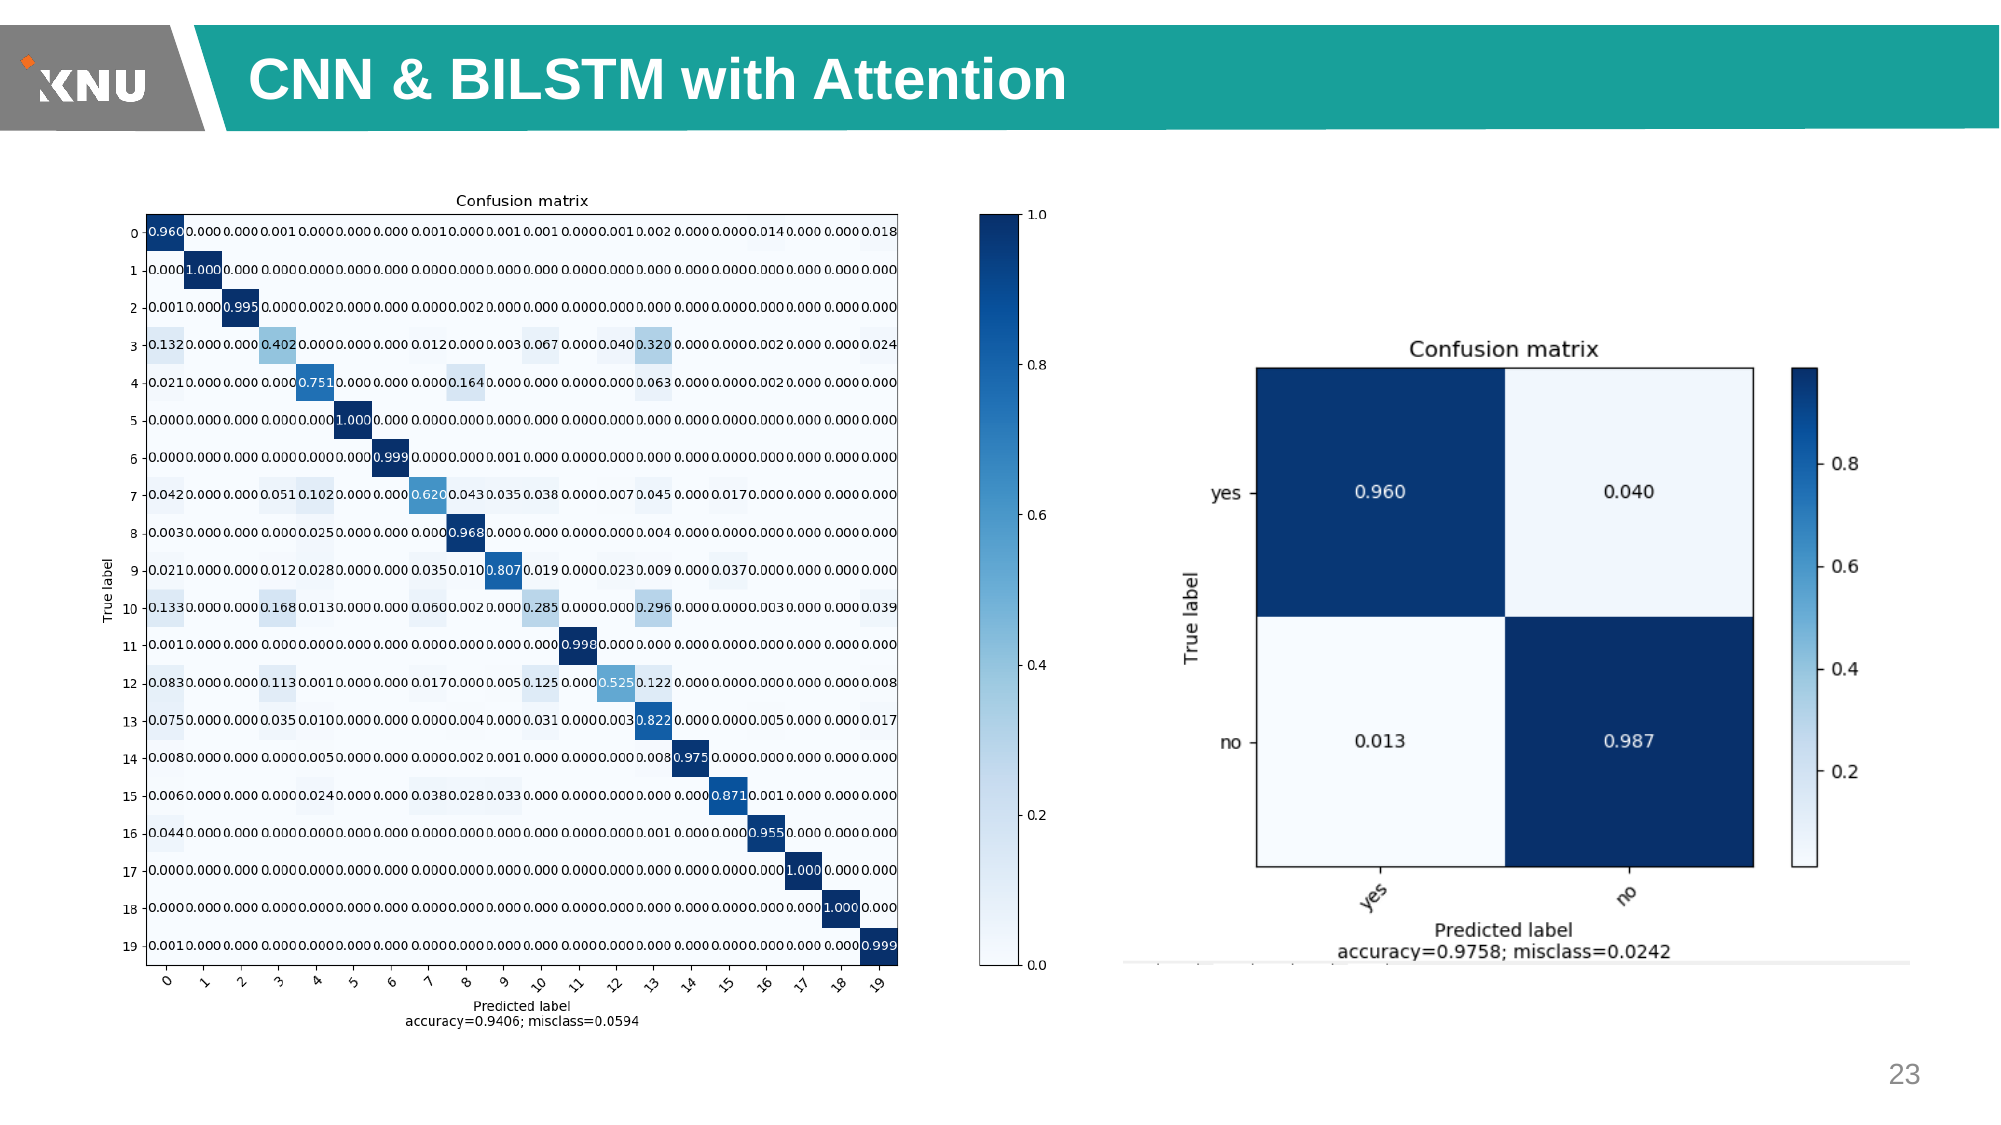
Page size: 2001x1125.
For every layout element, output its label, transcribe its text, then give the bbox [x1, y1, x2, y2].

slide_number 23 [1486, 1042, 1937, 1103]
picture [20, 54, 145, 102]
title CNN & BILSTM with Attention [234, 41, 1959, 121]
picture [1123, 337, 1910, 965]
picture [77, 191, 1062, 1043]
